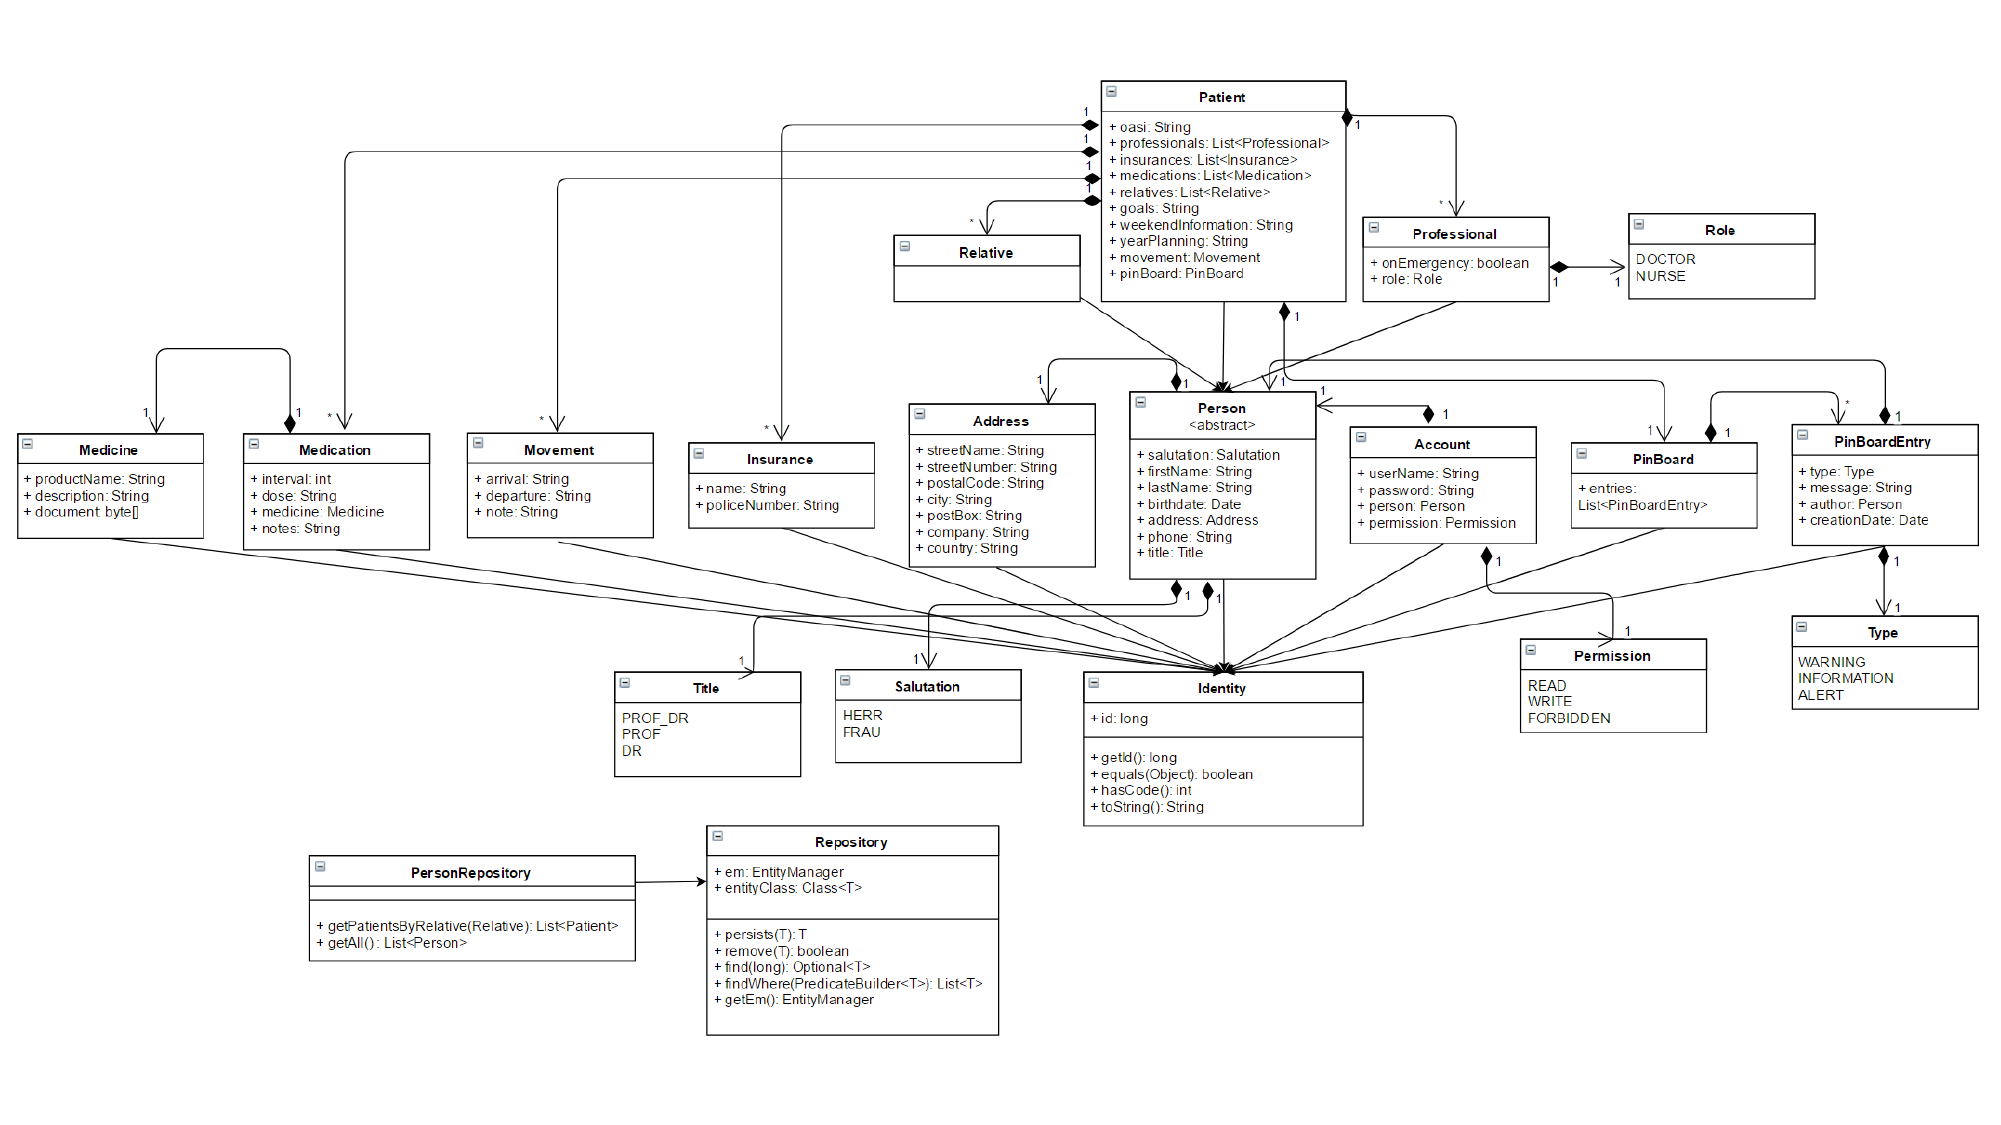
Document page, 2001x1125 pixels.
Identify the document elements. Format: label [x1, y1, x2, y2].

picture [0, 57, 1994, 1043]
